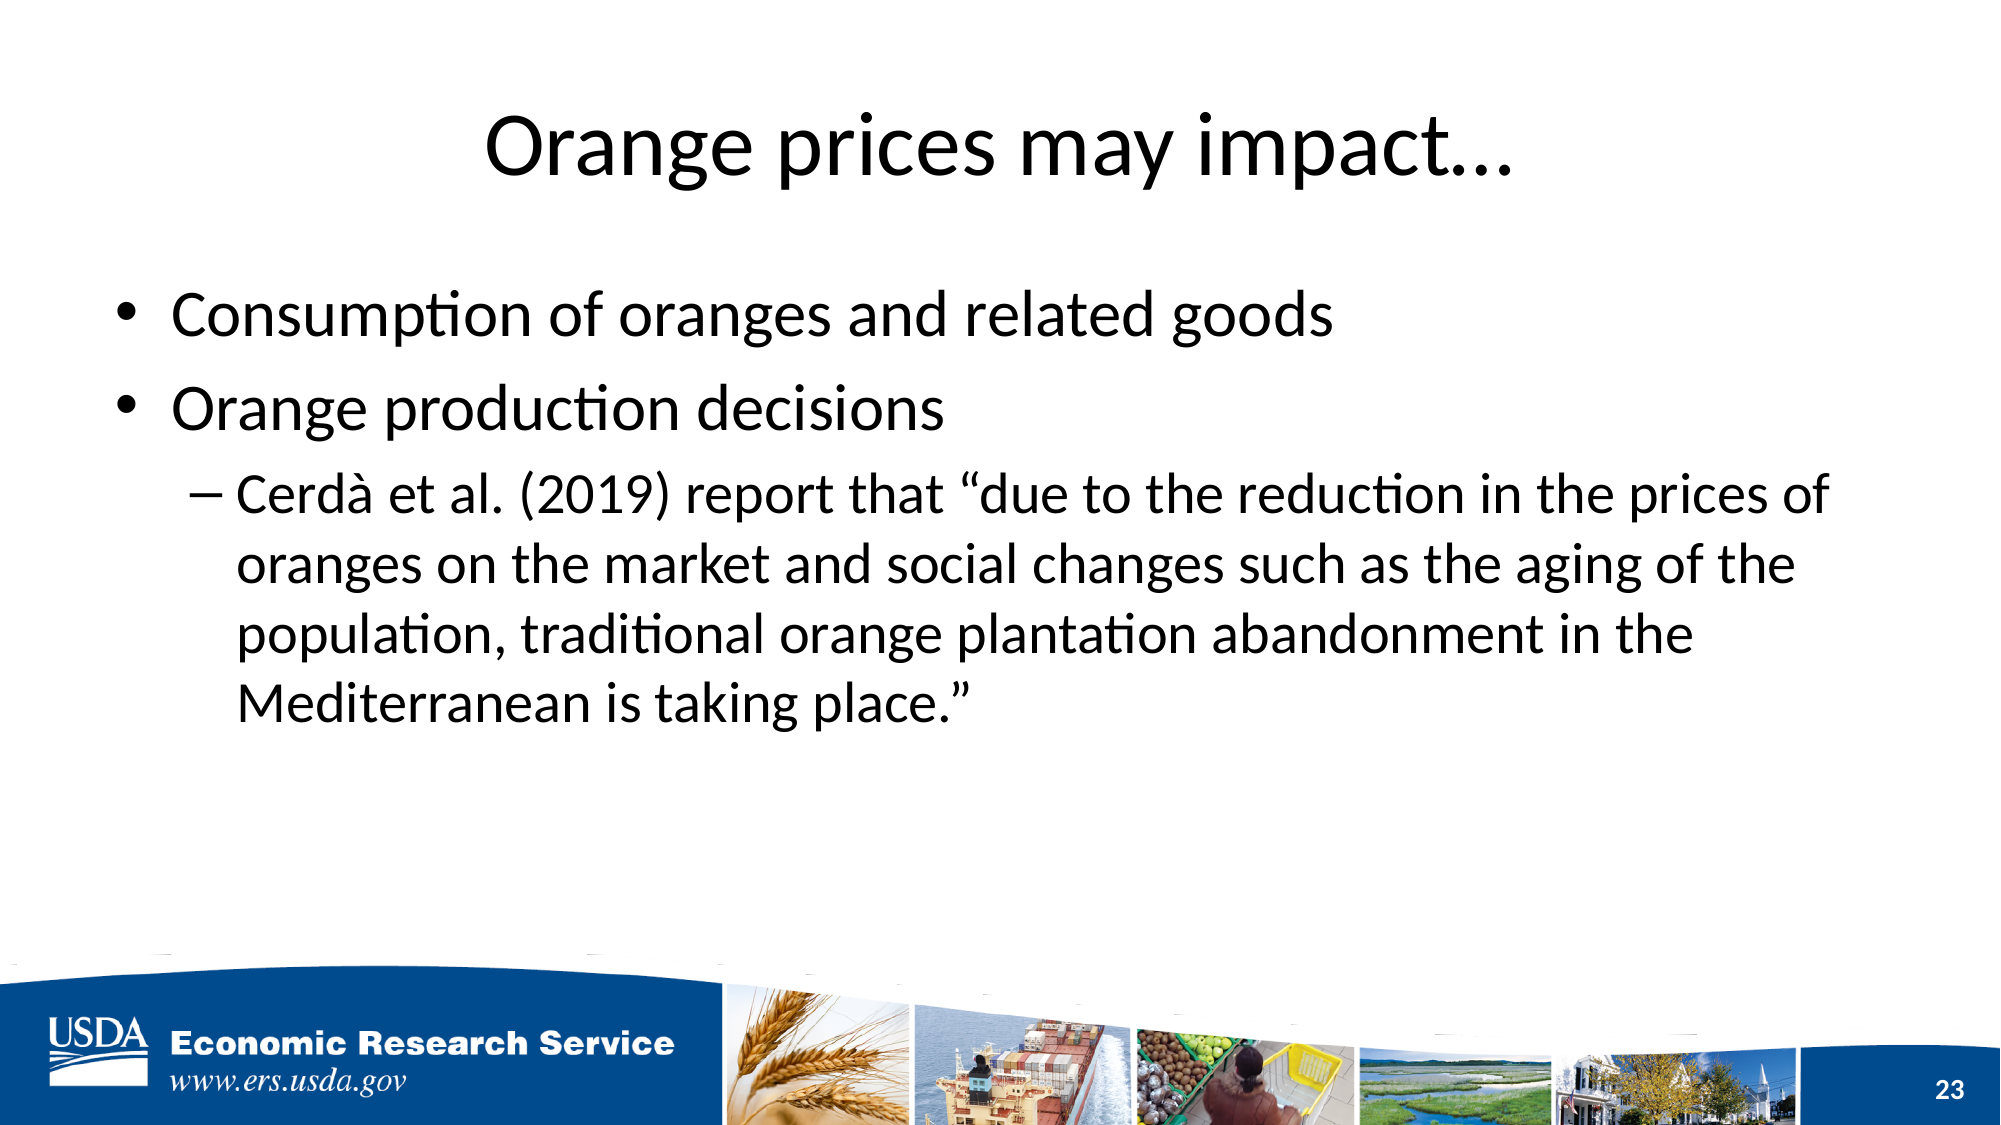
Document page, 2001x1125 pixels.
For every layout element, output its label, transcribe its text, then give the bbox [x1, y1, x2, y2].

list Consumption of oranges and related goods Orange production decisions Cerdà et al. (2019) report that “due to the reduction in the prices of oranges on the market and social changes such as the aging of the population, traditional orange plantation abandonment in the Mediterranean is taking place.” [99, 262, 1900, 950]
picture [0, 925, 2000, 1125]
title Orange prices may impact… [99, 45, 1900, 233]
